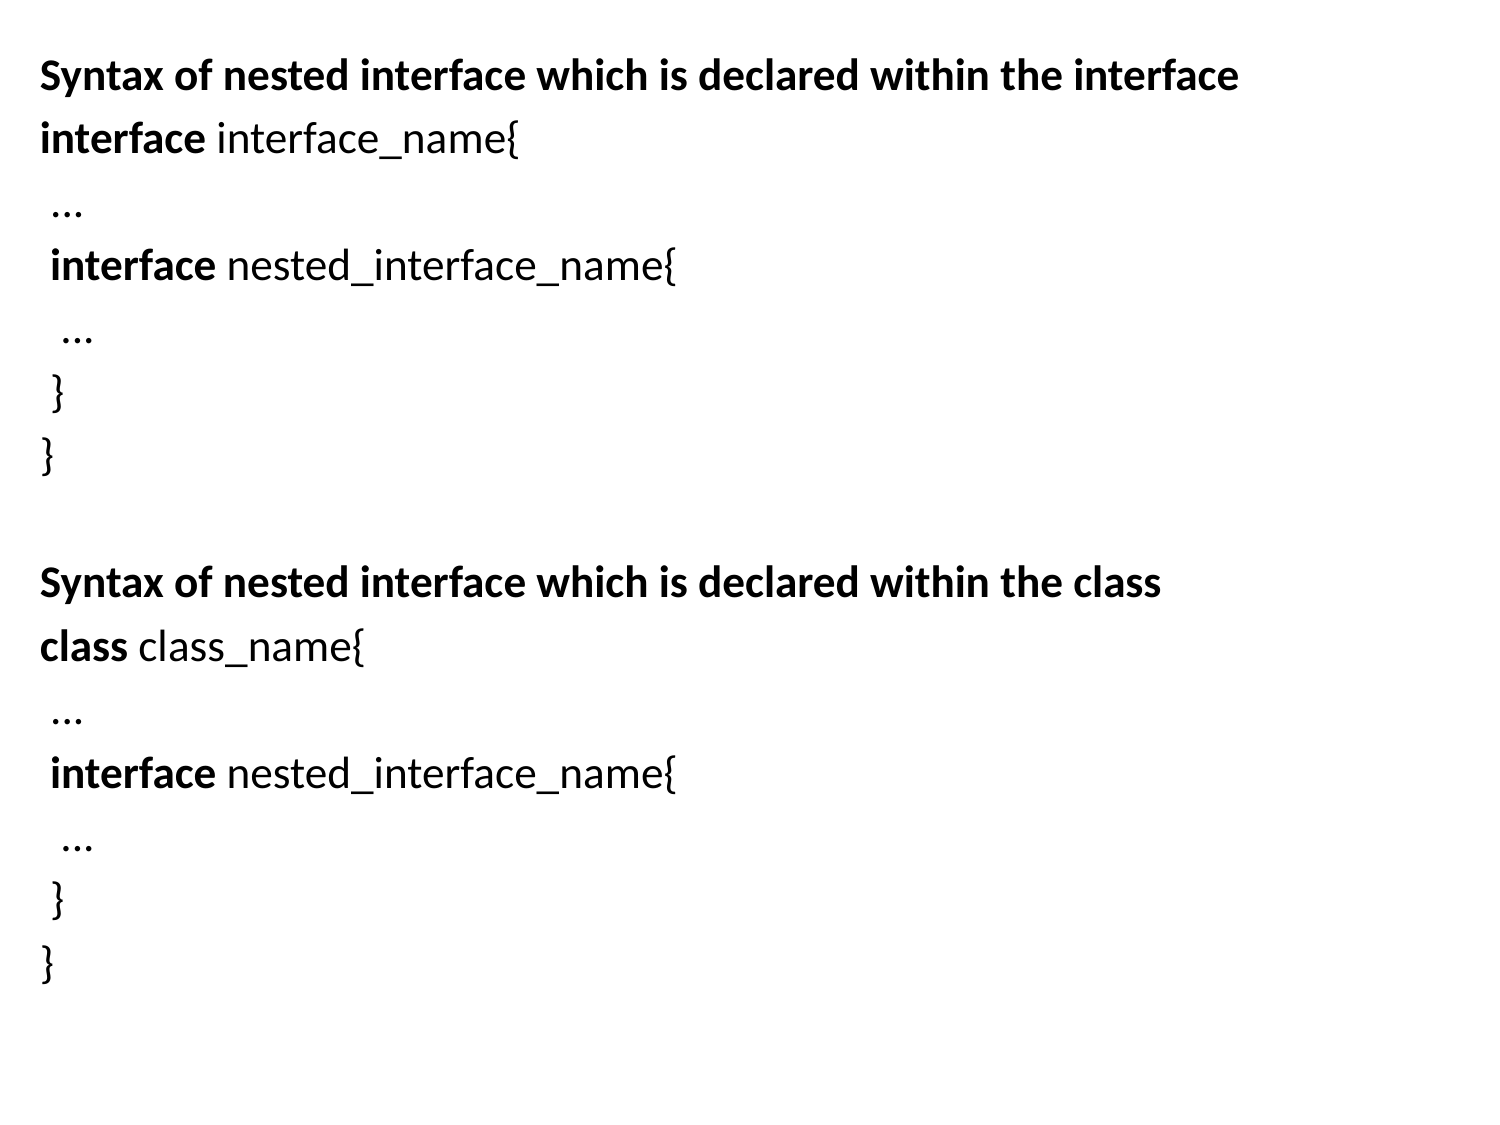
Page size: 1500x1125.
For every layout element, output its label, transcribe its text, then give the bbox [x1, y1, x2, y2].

list Syntax of nested interface which is declared within the interface interface interface_name{ ... interface nested_interface_name{ ... } } Syntax of nested interface which is declared within the class class class_name{ ... interface nested_interface_name{ ... } } [24, 37, 1463, 1005]
